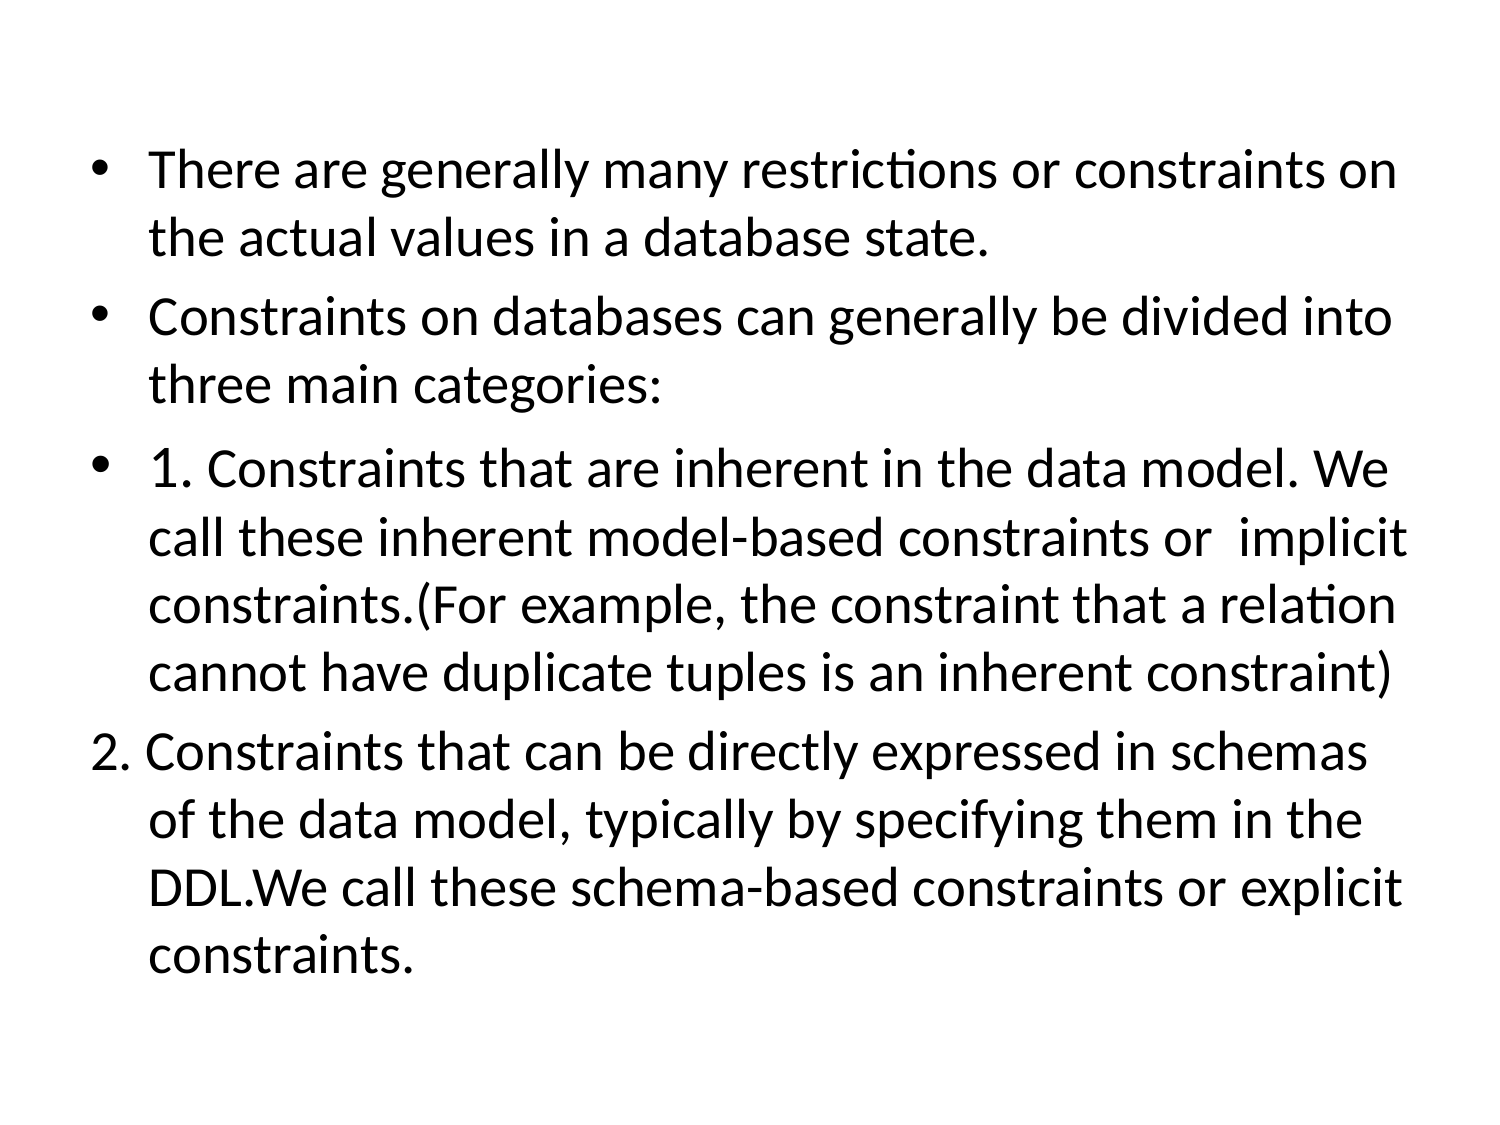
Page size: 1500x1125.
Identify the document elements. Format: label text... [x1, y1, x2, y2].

list There are generally many restrictions or constraints on the actual values in a database state. Constraints on databases can generally be divided into three main categories: 1. Constraints that are inherent in the data model. We call these inherent model-based constraints or implicit constraints.(For example, the constraint that a relation cannot have duplicate tuples is an inherent constraint) 2. Constraints that can be directly expressed in schemas of the data model, typically by specifying them in the DDL.We call these schema-based constraints or explicit constraints. [75, 125, 1425, 1005]
